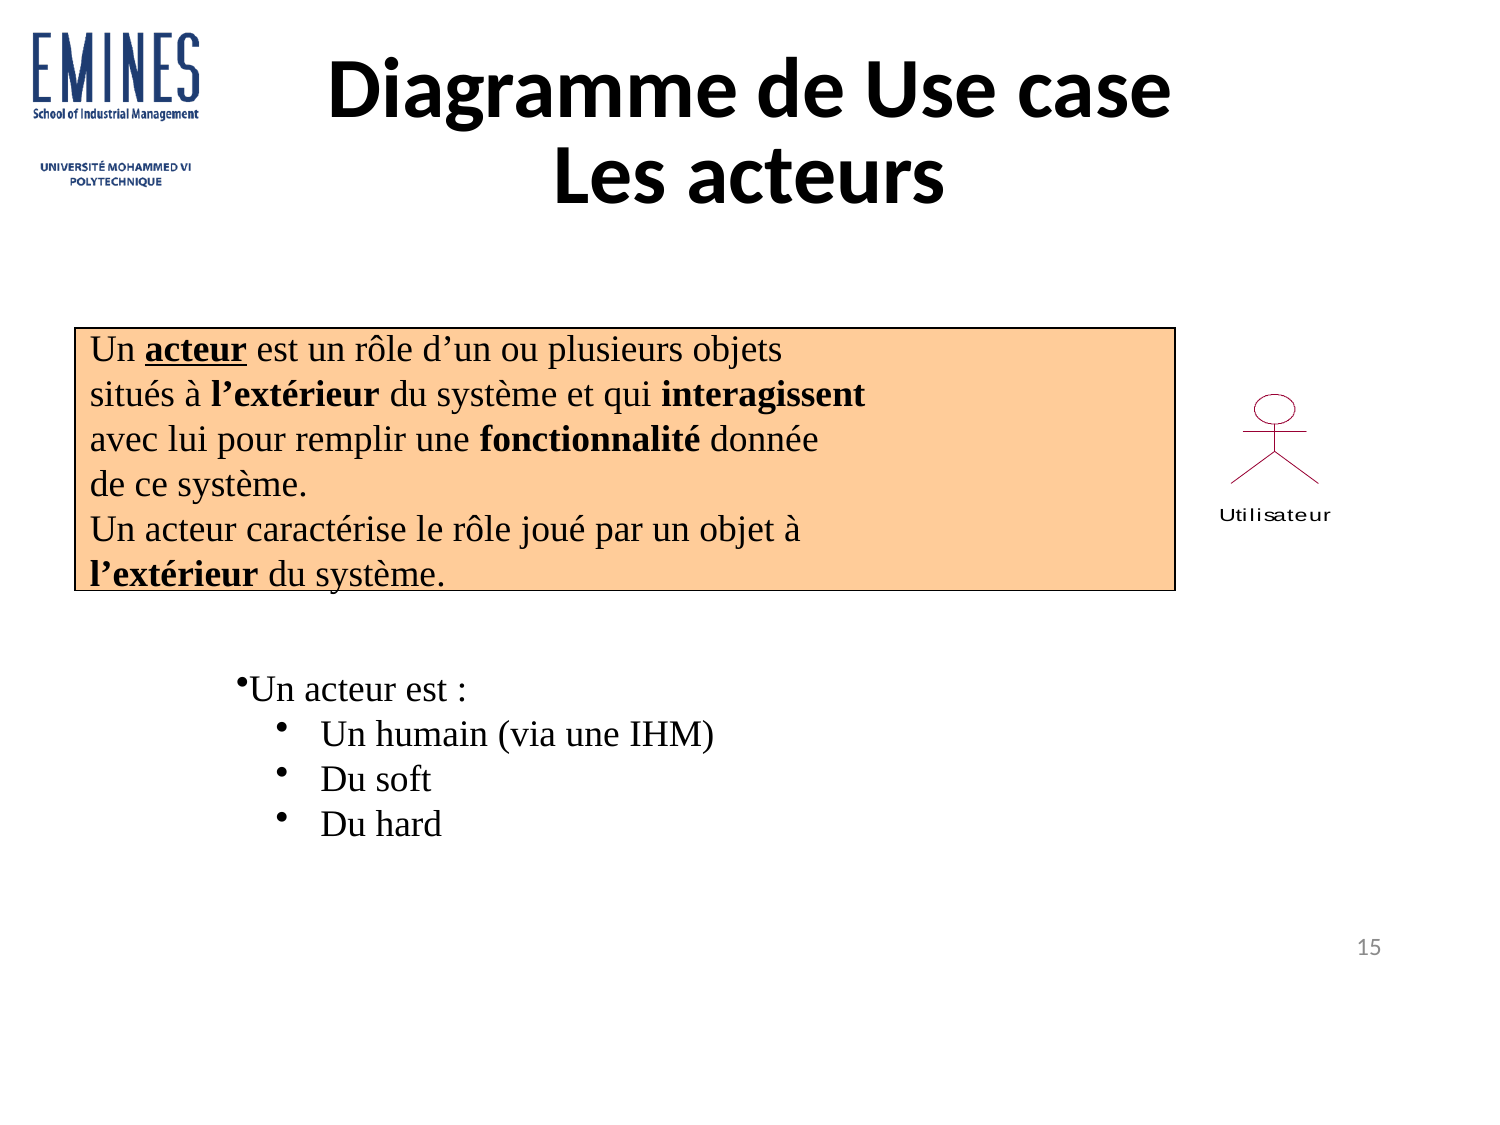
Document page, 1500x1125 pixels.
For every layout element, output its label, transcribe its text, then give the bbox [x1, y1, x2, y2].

slide_number 15 [1059, 922, 1397, 968]
text_box Un acteur est : Un humain (via une IHM) Du soft Du hard [221, 656, 730, 851]
picture [20, 14, 209, 202]
text_box Un acteur est un rôle d’un ou plusieurs objets situés à l’extérieur du système et qui interagissent avec lui pour remplir une fonctionnalité donnée de ce système. Un acteur caractérise le rôle joué par un objet à l’extérieur du système. [75, 328, 1175, 591]
picture [1138, 381, 1413, 591]
title Diagramme de Use case Les acteurs [75, 45, 1425, 233]
